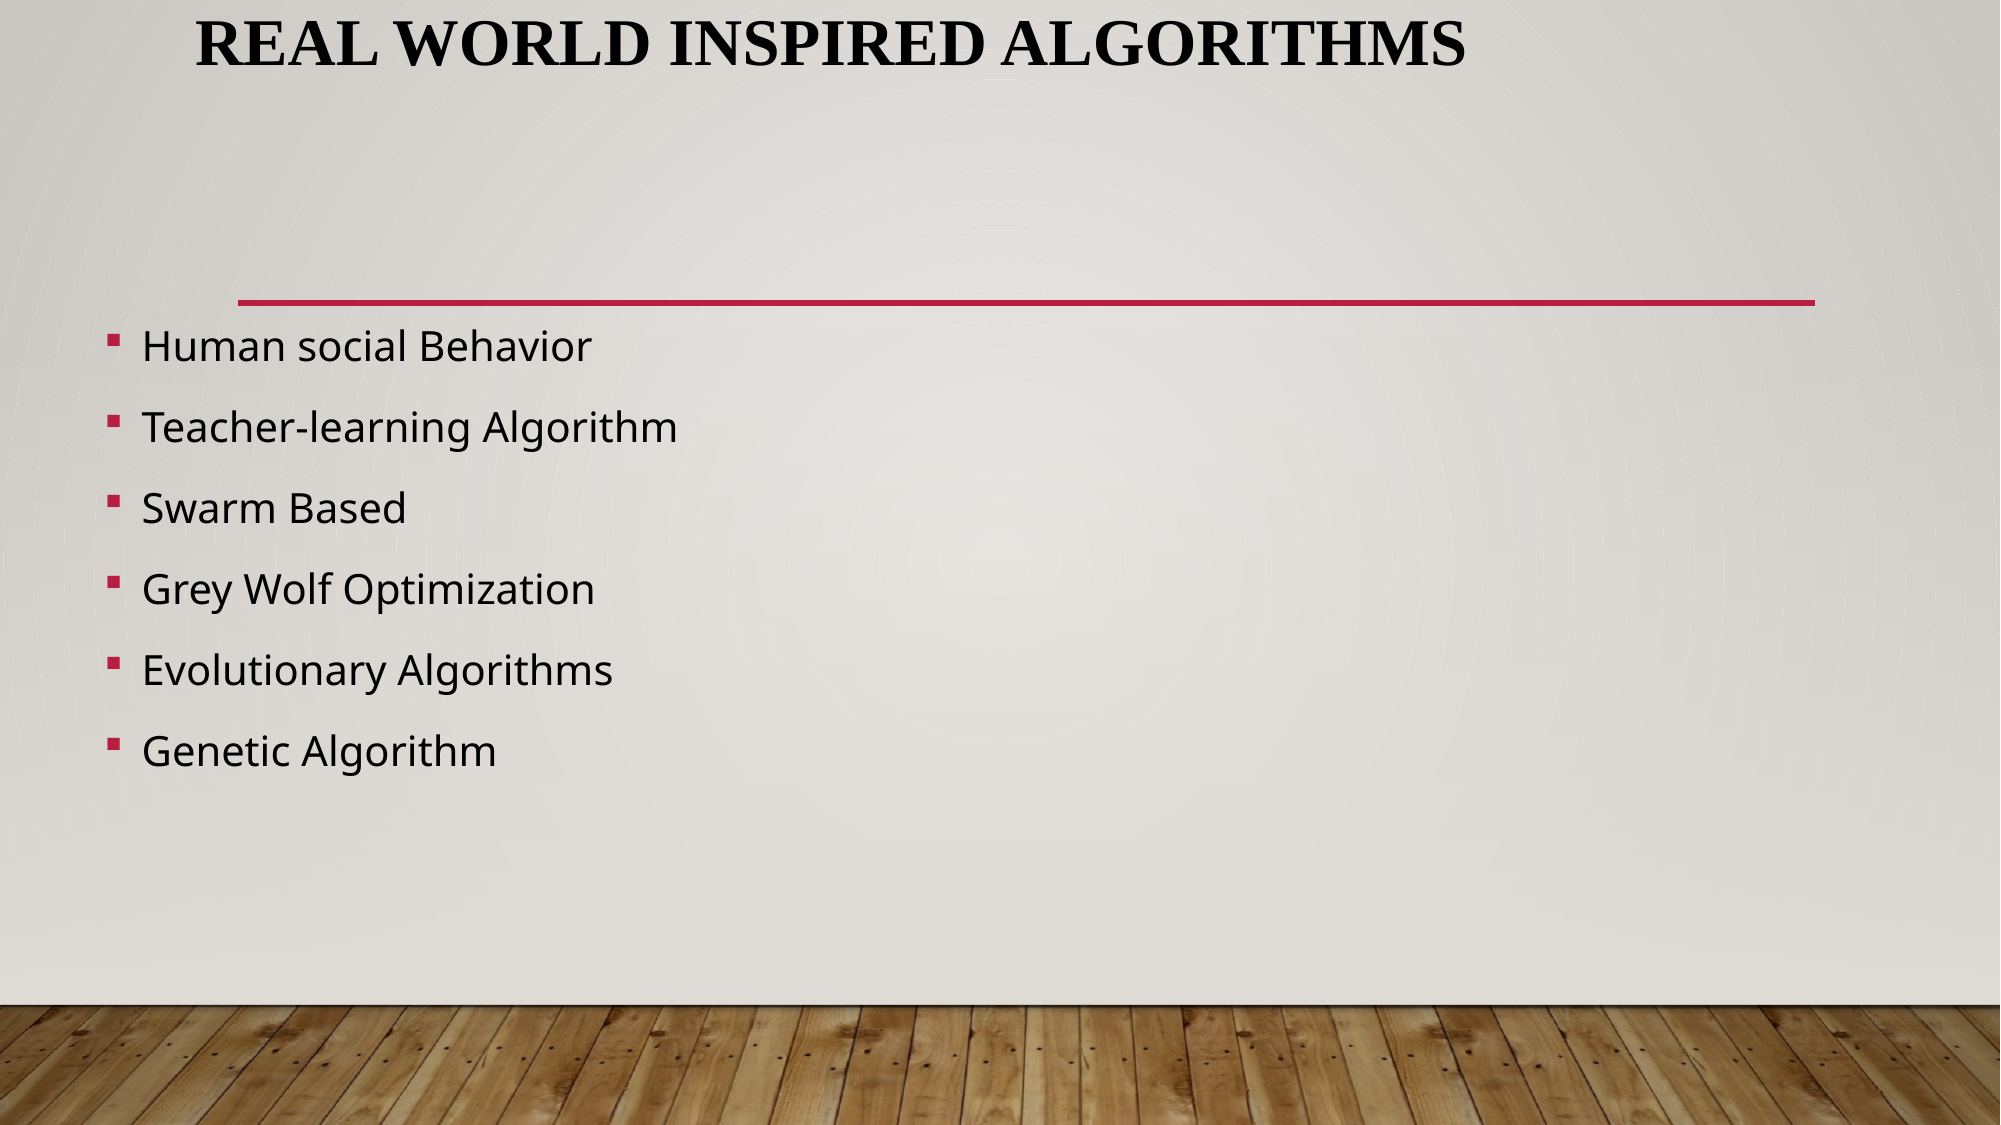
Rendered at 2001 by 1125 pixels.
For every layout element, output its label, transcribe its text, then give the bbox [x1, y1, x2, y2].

list Human social Behavior Teacher-learning Algorithm Swarm Based Grey Wolf Optimization Evolutionary Algorithms Genetic Algorithm [89, 302, 1830, 963]
picture [0, 1005, 2000, 1125]
title Real World Inspired Algorithms [180, 0, 1830, 238]
